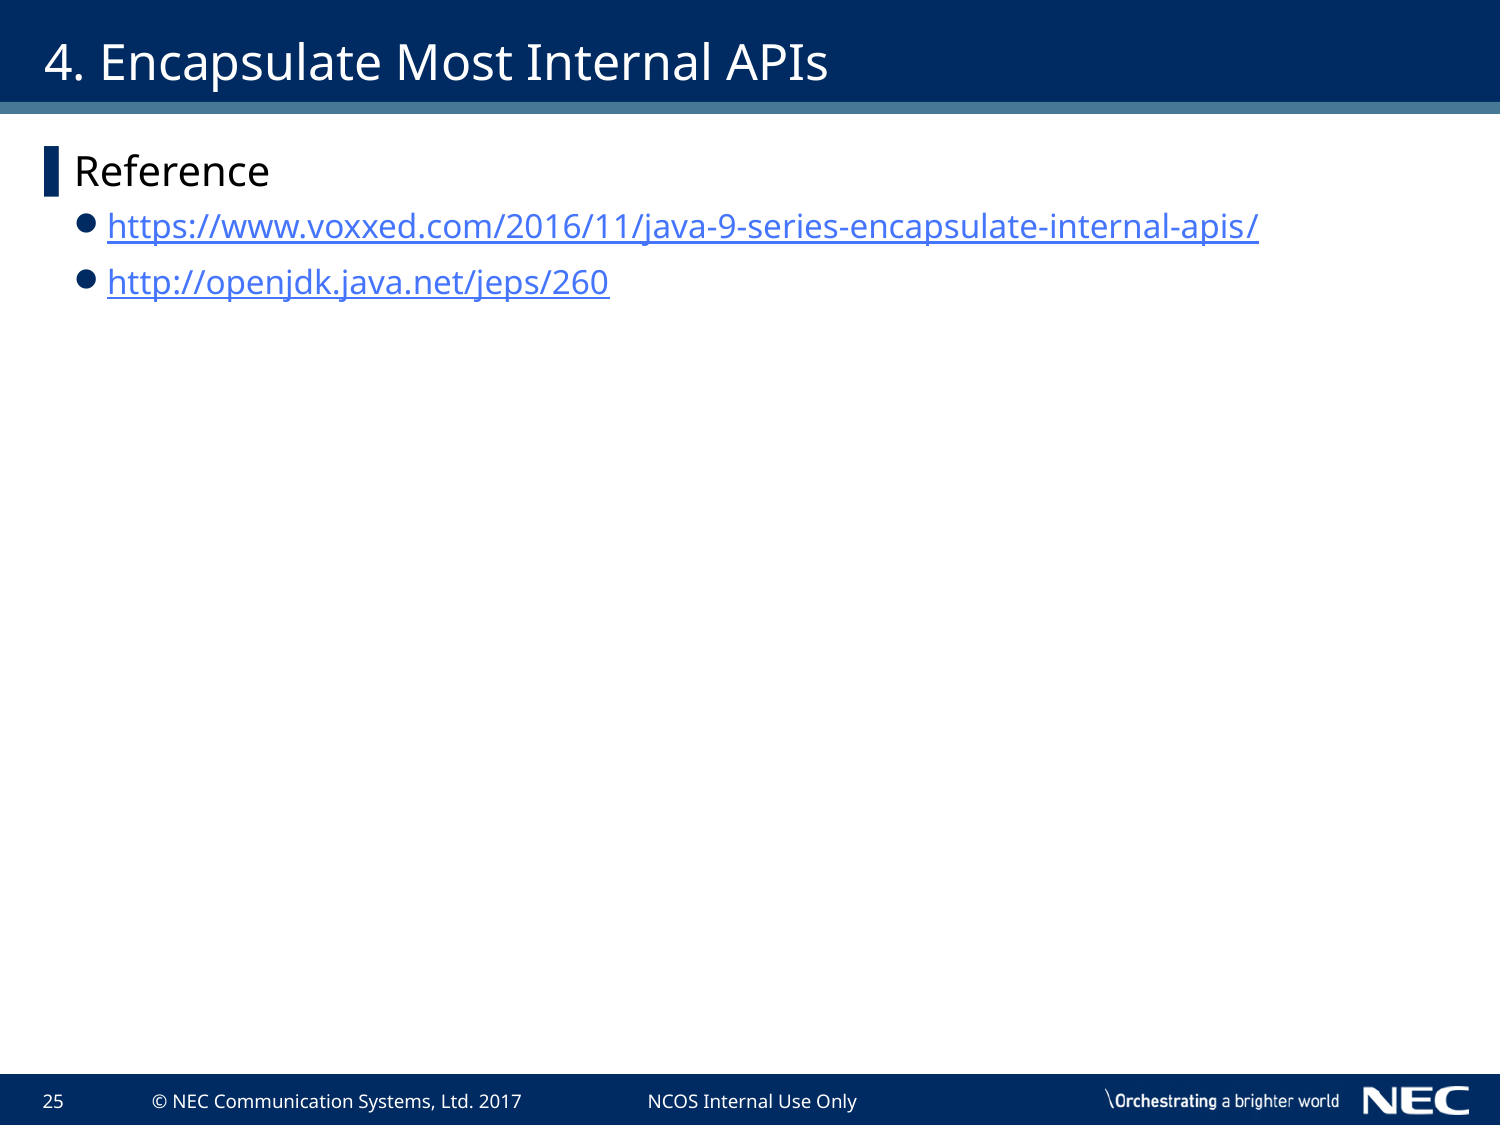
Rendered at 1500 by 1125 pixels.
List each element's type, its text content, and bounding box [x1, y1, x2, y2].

picture [0, 0, 1500, 114]
list Reference https://www.voxxed.com/2016/11/java-9-series-encapsulate-internal-apis/ http://openjdk.java.net/jeps/260 [29, 137, 1471, 1059]
picture [0, 1074, 1500, 1125]
title 4. Encapsulate Most Internal APIs [29, 18, 1471, 96]
